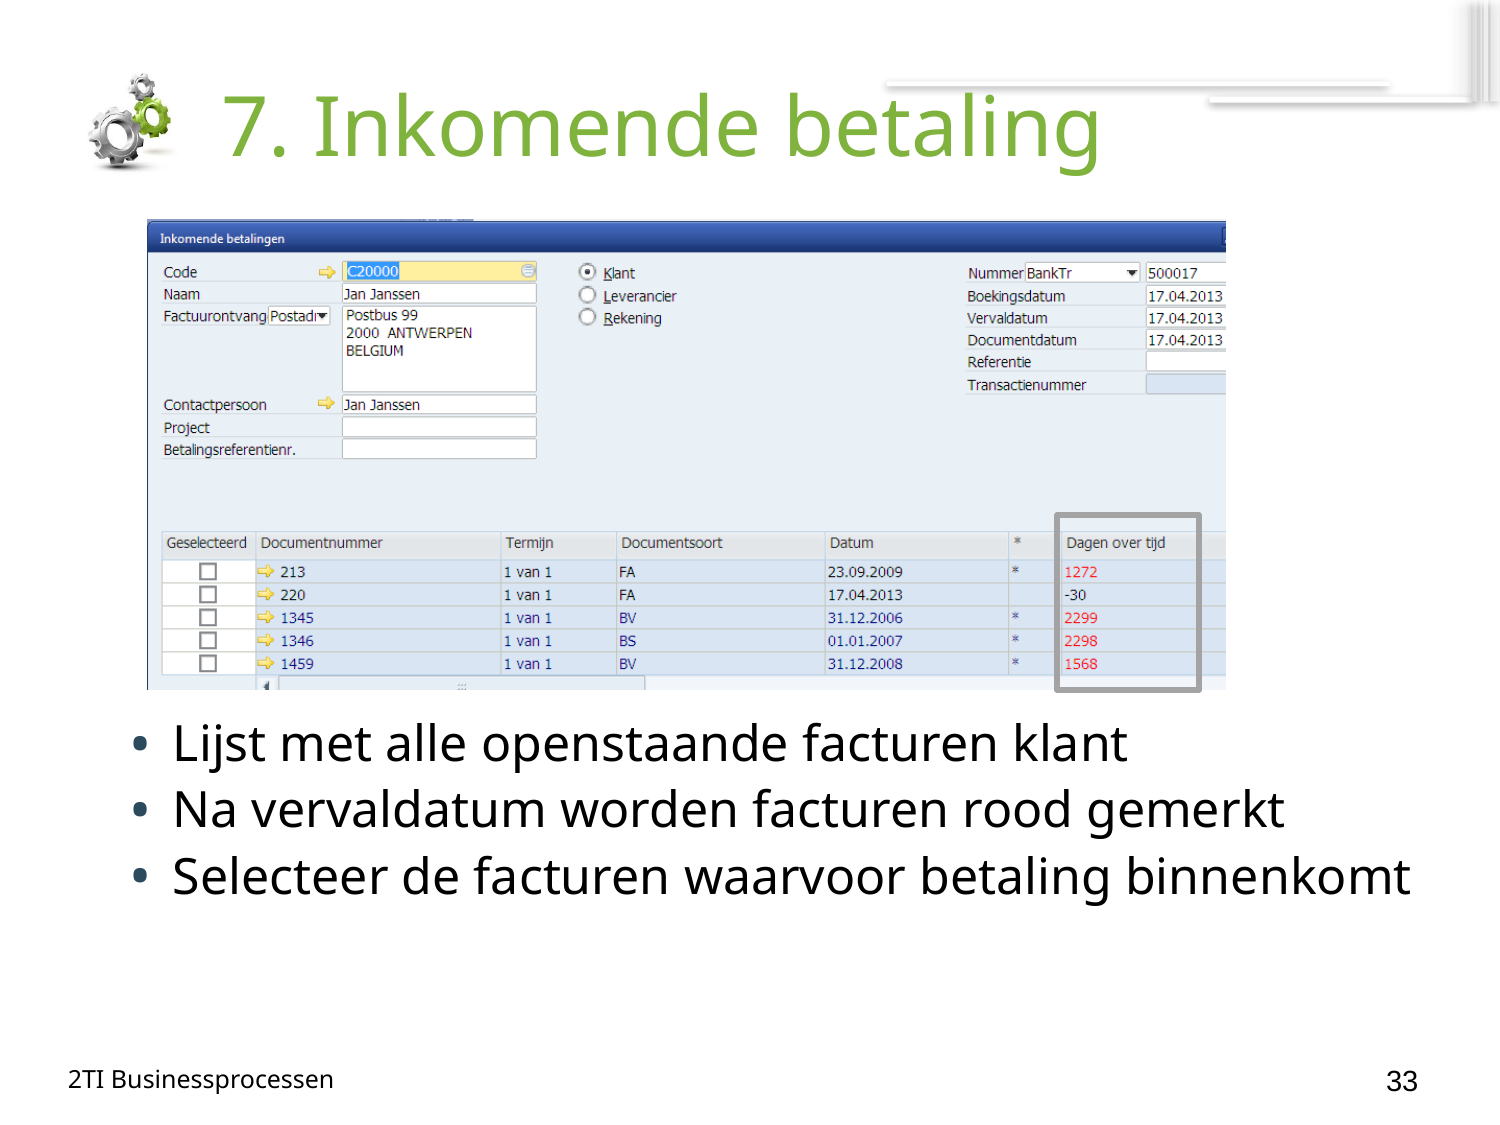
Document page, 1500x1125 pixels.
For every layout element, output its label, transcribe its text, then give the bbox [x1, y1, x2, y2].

title 7. Inkomende betaling [206, 35, 1418, 211]
slide_number 33 [1371, 1054, 1497, 1115]
picture [147, 219, 1226, 690]
list Lijst met alle openstaande facturen klant Na vervaldatum worden facturen rood gemerkt Selecteer de facturen waarvoor betaling binnenkomt [98, 704, 1498, 1043]
picture [78, 69, 186, 176]
